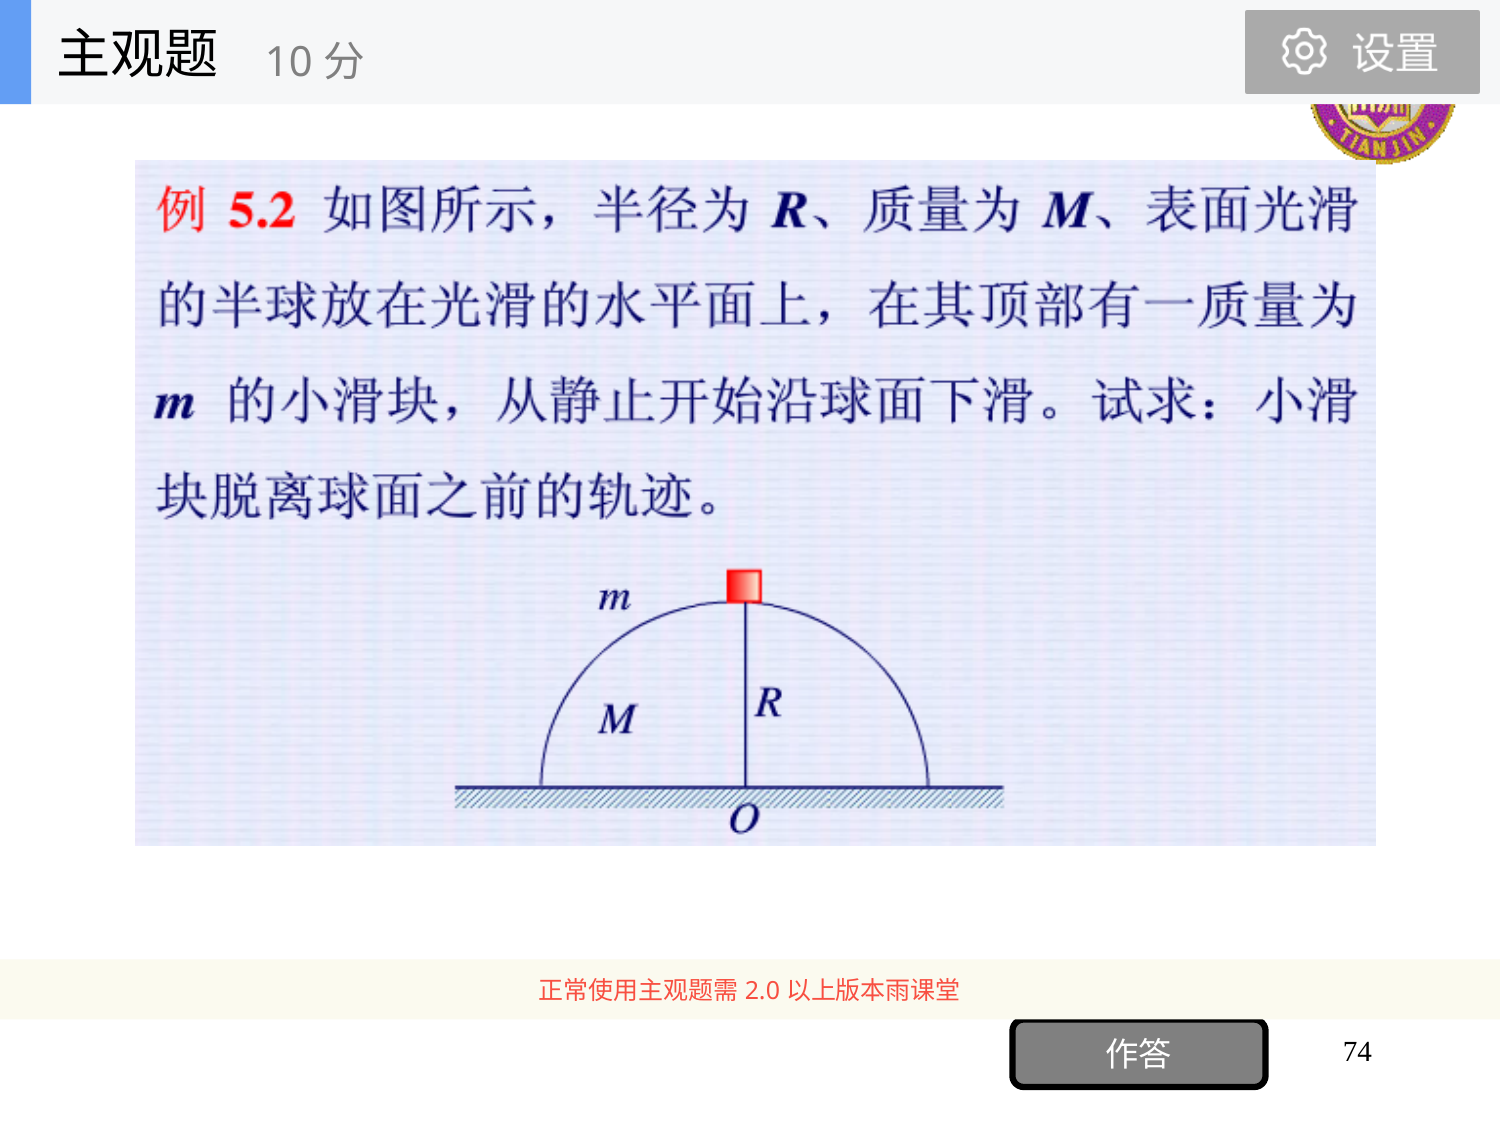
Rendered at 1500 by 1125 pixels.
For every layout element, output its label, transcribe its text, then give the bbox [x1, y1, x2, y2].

picture [1245, 10, 1480, 94]
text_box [0, 0, 1500, 105]
slide_number 74 [1074, 1024, 1388, 1101]
picture [135, 105, 1500, 847]
text_box 作答 [1012, 1020, 1266, 1088]
text_box 请您编辑题干 [149, 113, 1350, 159]
text_box 正常使用主观题需2.0以上版本雨课堂 [0, 959, 1500, 1020]
